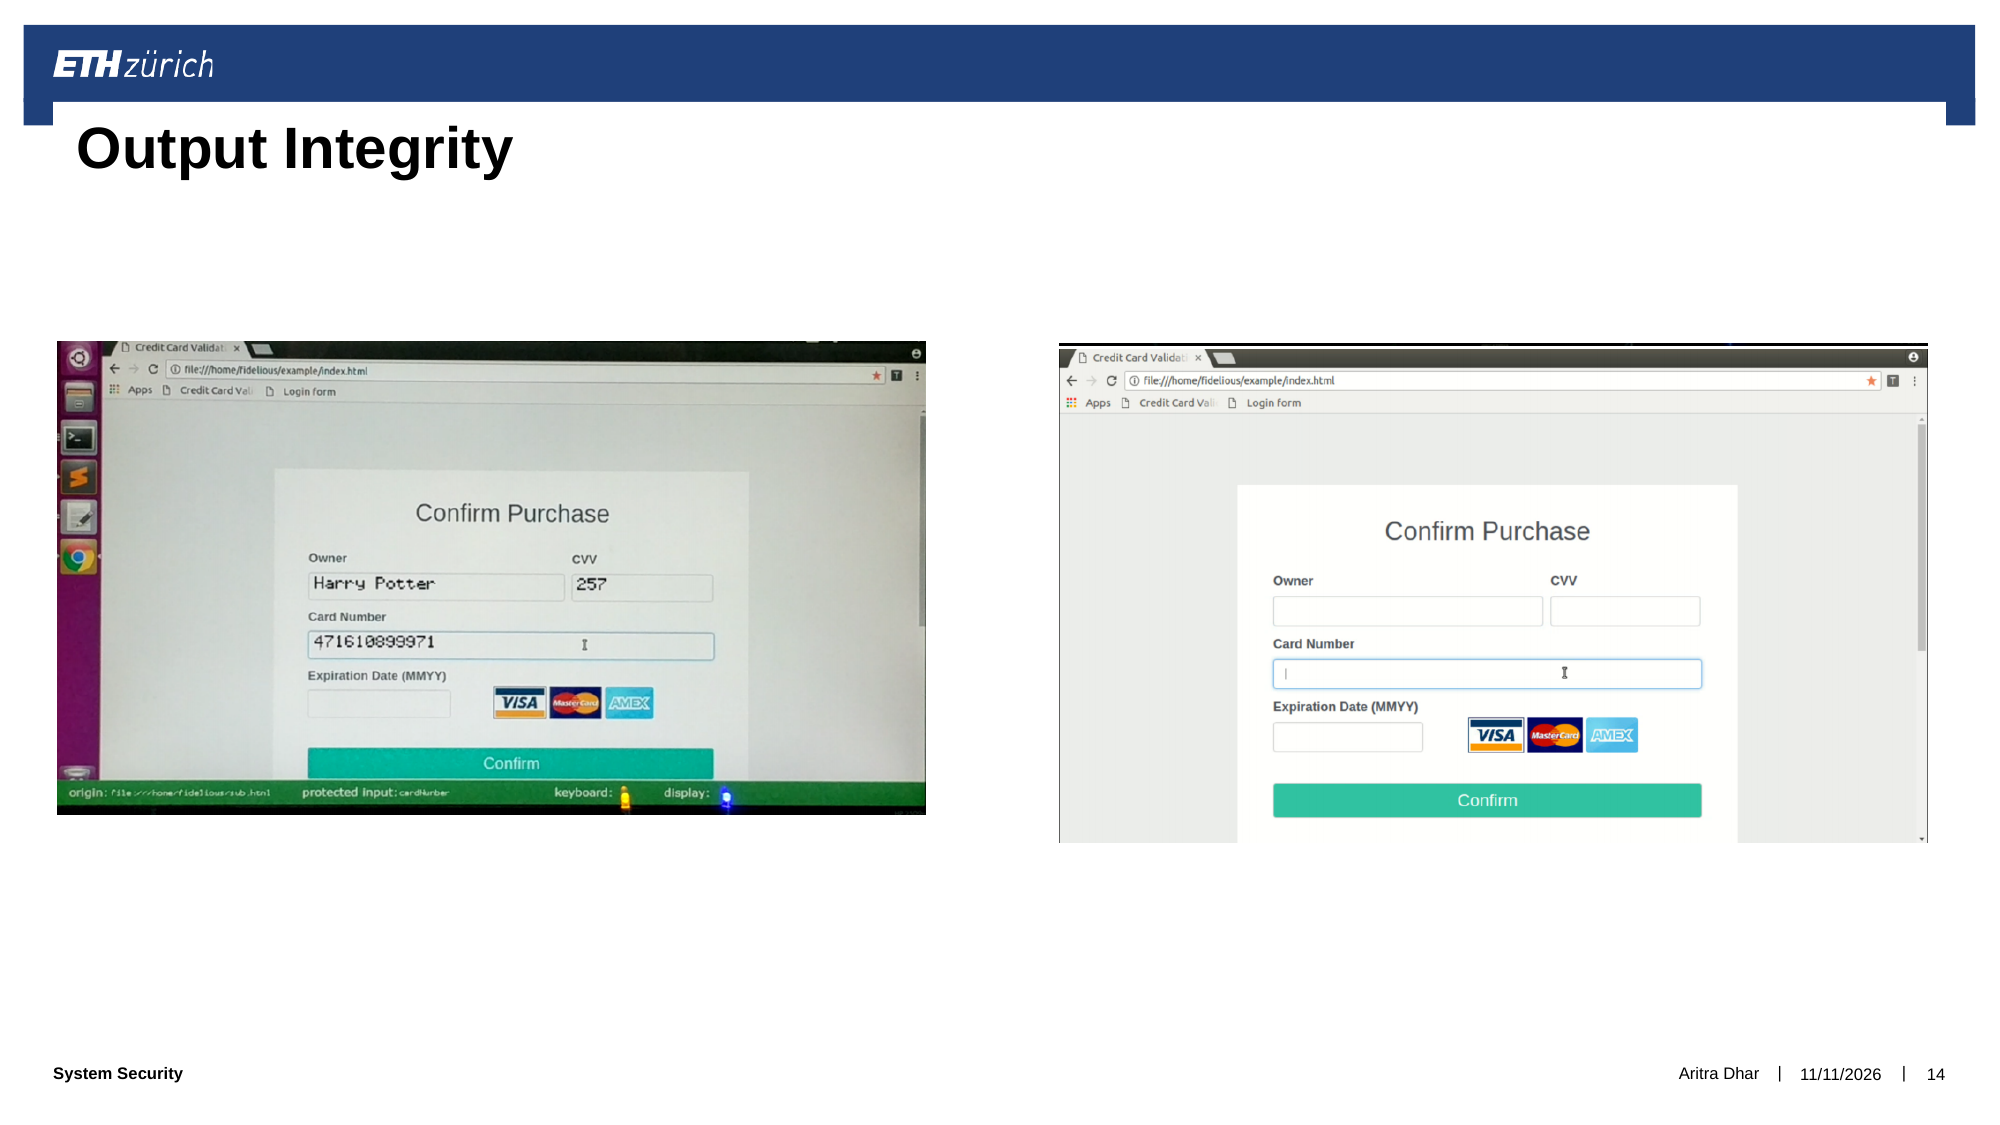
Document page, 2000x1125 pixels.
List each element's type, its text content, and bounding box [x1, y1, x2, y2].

title Output Integrity [53, 101, 1946, 262]
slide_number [1790, 1034, 1892, 1112]
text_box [52, 337, 1937, 851]
footer Aritra Dhar [999, 1034, 1760, 1111]
slide_number 14 [1906, 1034, 1966, 1112]
